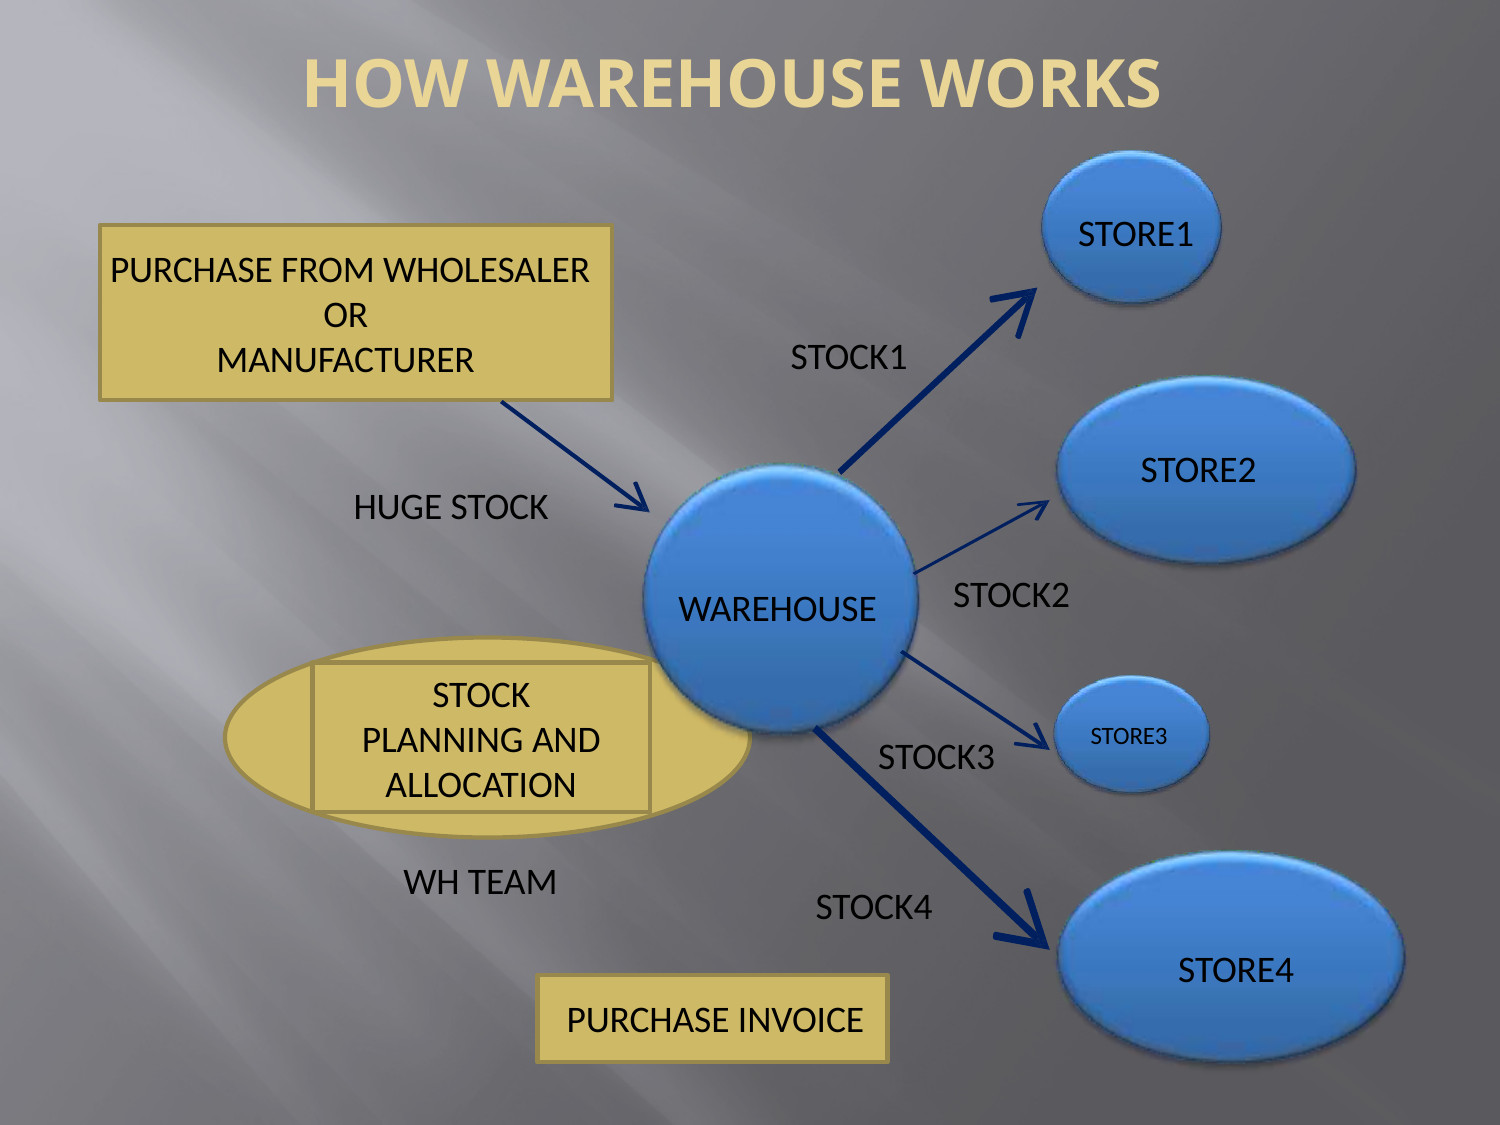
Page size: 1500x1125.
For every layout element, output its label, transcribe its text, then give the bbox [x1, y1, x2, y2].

text_box [968, 693, 1049, 750]
text_box [499, 399, 637, 511]
text_box [877, 793, 1049, 950]
picture [1037, 149, 1226, 313]
picture [1049, 674, 1213, 801]
text_box [845, 287, 1037, 462]
text_box WH TEAM [388, 849, 573, 910]
text_box [222, 661, 310, 814]
picture [1049, 374, 1363, 576]
text_box HUGE STOCK [338, 474, 564, 535]
text_box [535, 973, 890, 1064]
text_box [311, 778, 710, 840]
text_box [98, 223, 614, 402]
text_box HOW WAREHOUSE WORKS [0, 38, 1463, 121]
text_box PURCHASE FROM WHOLESALER OR MANUFACTURER [87, 237, 613, 388]
text_box STOCK1 [775, 324, 923, 385]
picture [1049, 849, 1413, 1076]
picture [637, 462, 926, 751]
text_box [310, 660, 652, 814]
text_box STOCK4 [800, 874, 948, 935]
text_box [314, 635, 637, 660]
text_box STOCK PLANNING AND ALLOCATION [337, 662, 625, 813]
text_box PURCHASE INVOICE [551, 987, 879, 1048]
text_box STOCK2 [968, 562, 1085, 623]
text_box [968, 500, 1049, 547]
text_box STOCK3 [955, 724, 1010, 785]
